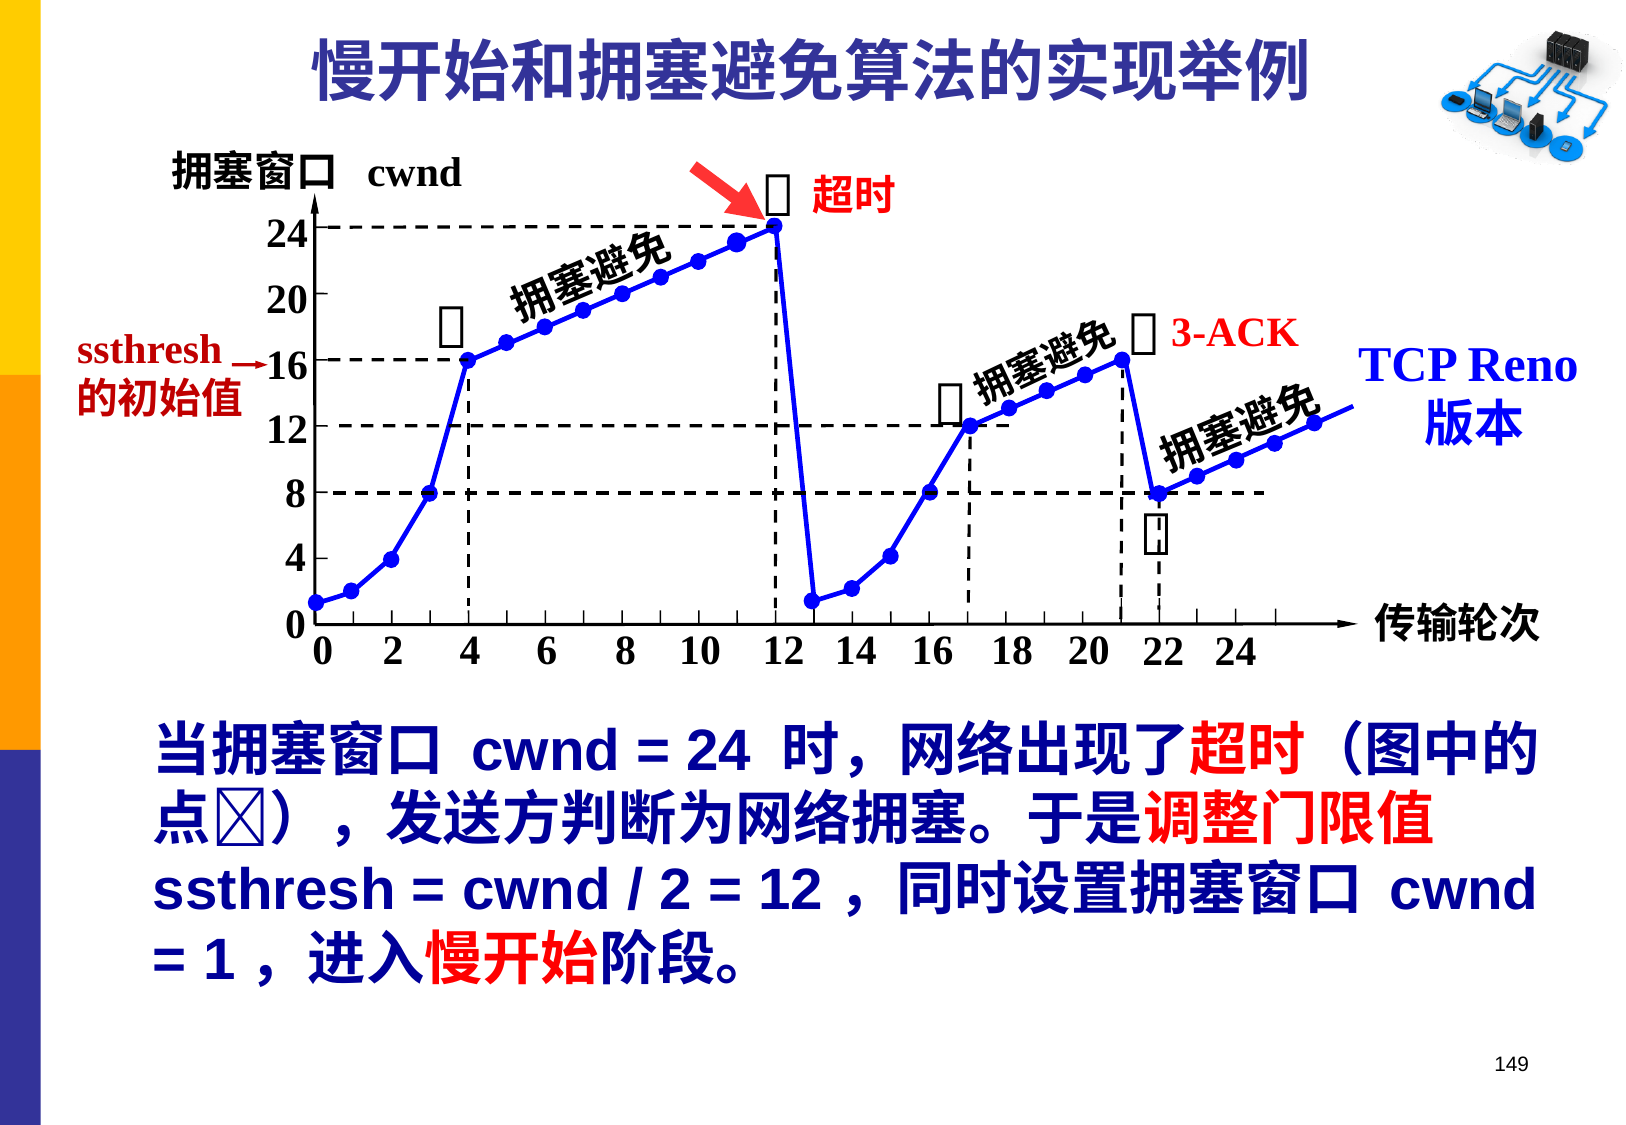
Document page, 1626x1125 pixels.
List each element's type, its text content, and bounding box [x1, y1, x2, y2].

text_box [44, 136, 1610, 683]
text_box 慢开始和拥塞避免算法的实现举例 [68, 24, 1569, 113]
slide_number 149 [1164, 1042, 1544, 1118]
text_box 当拥塞窗口 cwnd = 24 时，网络出现了超时（图中的点），发送方判断为网络拥塞。于是调整门限值 ssthresh = cwnd / 2 = 12，同时设置拥塞窗口 cwnd = 1，进入慢开始阶段。 [138, 704, 1558, 999]
picture [1438, 30, 1624, 165]
